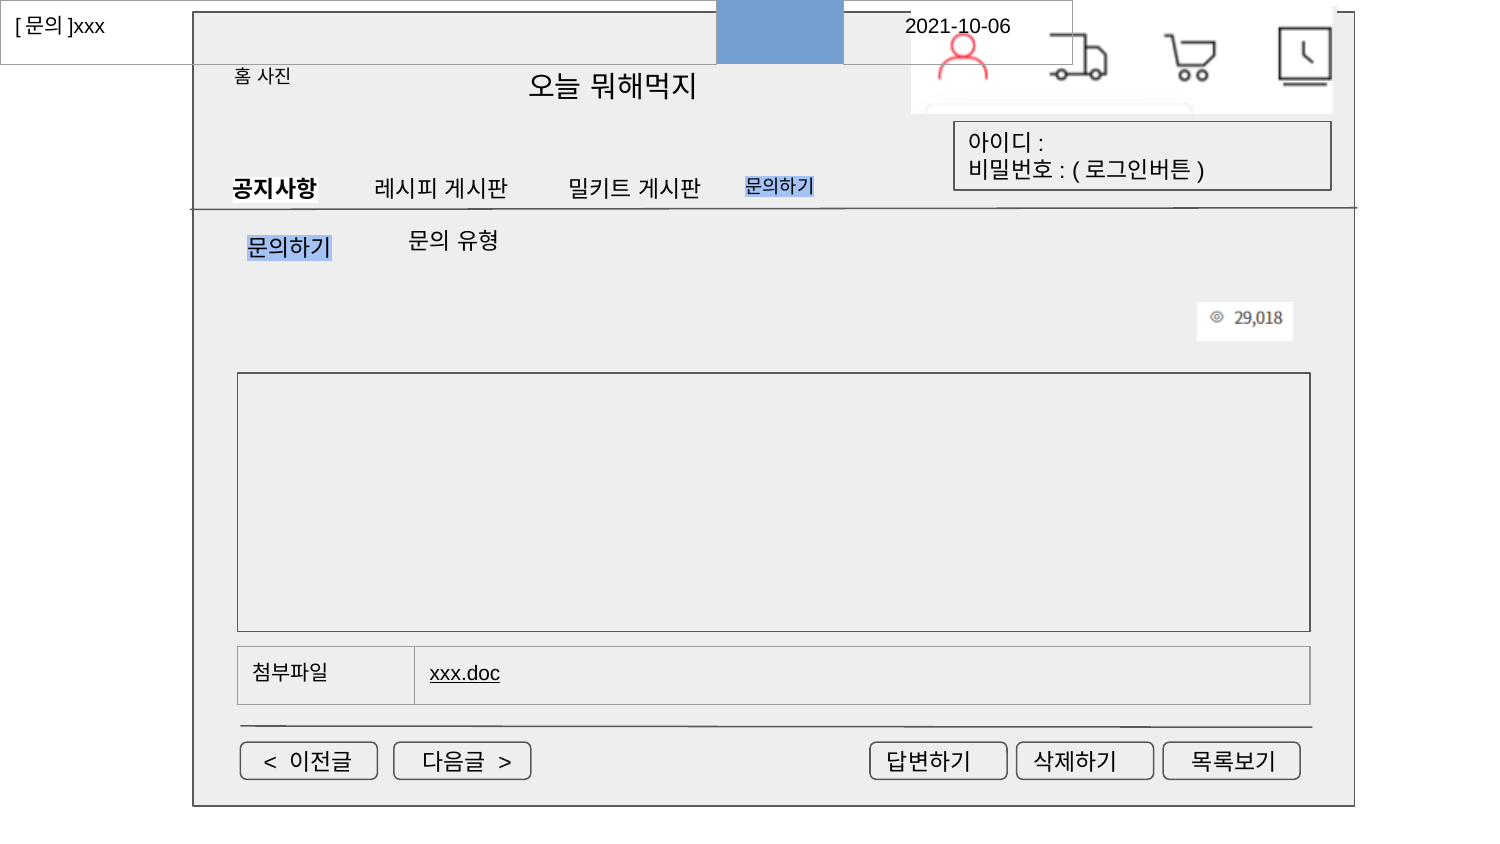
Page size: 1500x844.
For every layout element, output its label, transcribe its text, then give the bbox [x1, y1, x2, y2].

text_box 레시피 게시판 [359, 161, 548, 206]
text_box 밀키트 게시판 [553, 161, 741, 206]
text_box 공지사항 [217, 161, 347, 206]
text_box [192, 218, 1355, 806]
text_box [237, 372, 1311, 632]
text_box 문의하기 [232, 219, 693, 275]
text_box 문의하기 [730, 162, 918, 206]
text_box 목록보기 [1163, 742, 1301, 780]
table_header xxx.doc [415, 647, 1309, 704]
text_box < 이전글 [240, 742, 378, 780]
table_header [문의]xxx [1, 1, 716, 64]
text_box 삭제하기 [1016, 742, 1154, 780]
picture [911, 5, 1338, 115]
text_box 다음글 > [393, 742, 531, 780]
text_box 답변하기 [870, 742, 1008, 780]
text_box [192, 12, 1355, 206]
table_header 2021-10-06 [844, 1, 1072, 64]
text_box 아이디: 비밀번호: (로그인버튼) [953, 123, 1332, 190]
picture [1197, 302, 1294, 341]
text_box 홈 사진 [219, 65, 315, 99]
table_header 첨부파일 [238, 647, 414, 704]
text_box 문의 유형 [393, 219, 1294, 269]
text_box 오늘 뭐해먹지 [347, 64, 879, 119]
